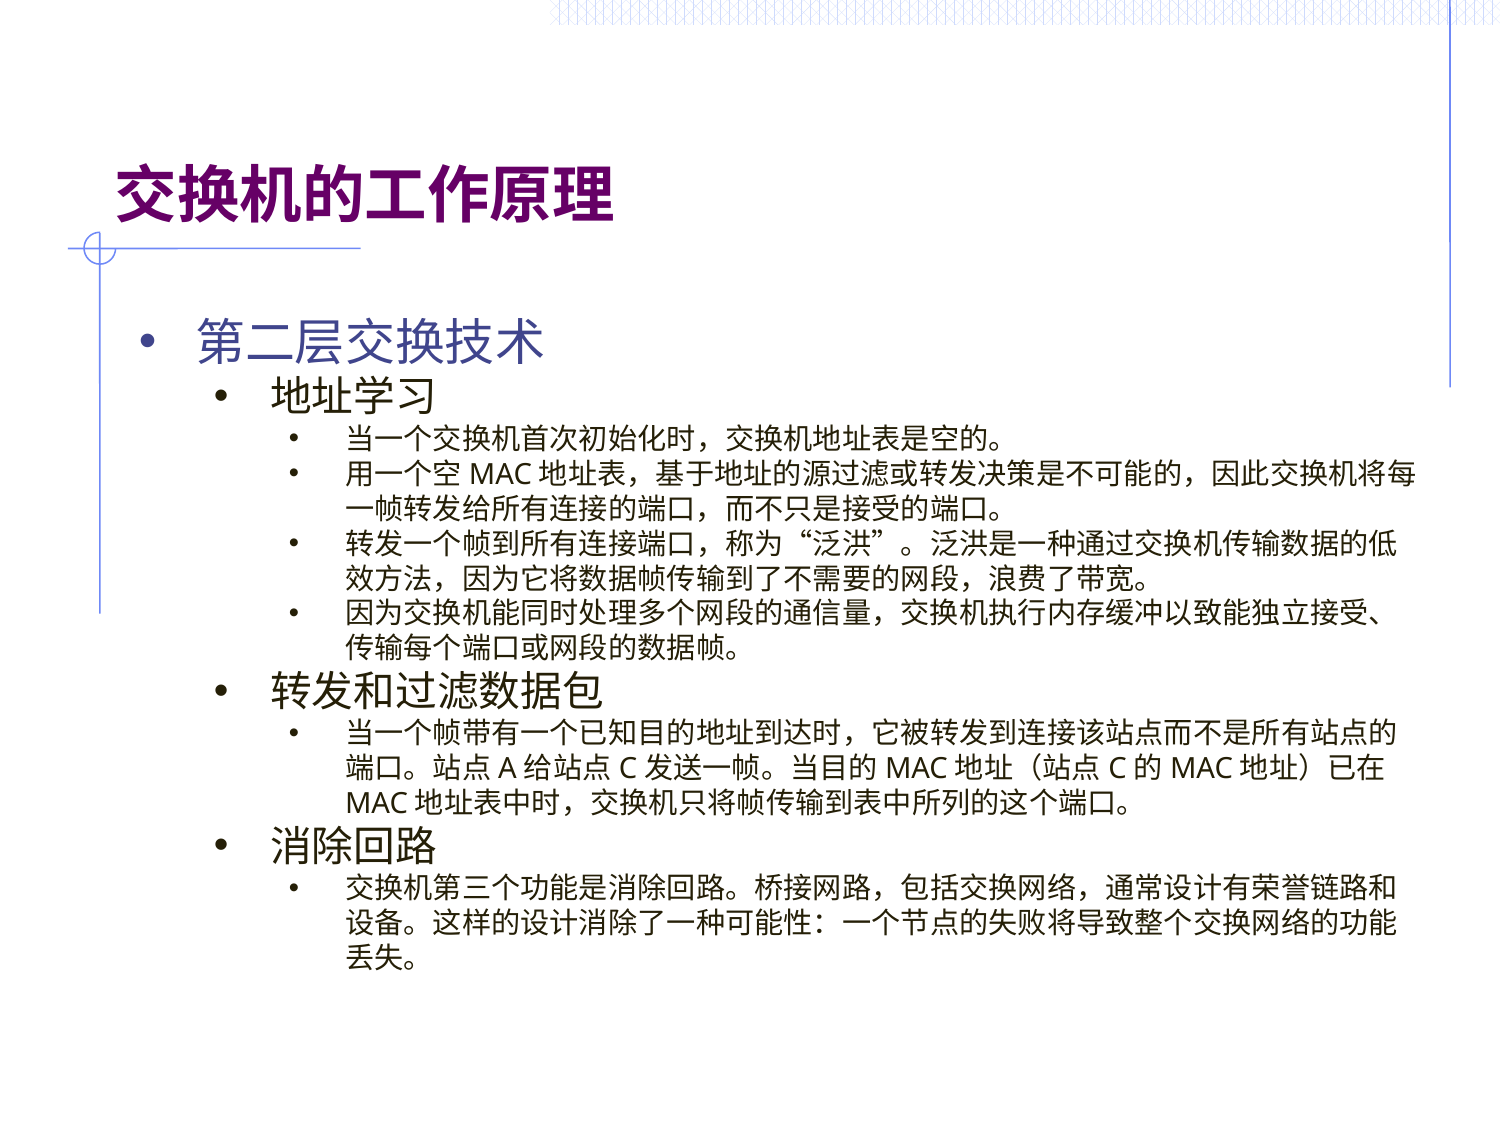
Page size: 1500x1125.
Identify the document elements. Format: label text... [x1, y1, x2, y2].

text_box 第二层交换技术 地址学习 当一个交换机首次初始化时，交换机地址表是空的。 用一个空MAC地址表，基于地址的源过滤或转发决策是不可能的，因此交换机将每一帧转发给所有连接的端口，而不只是接受的端口。 转发一个帧到所有连接端口，称为“泛洪”。泛洪是一种通过交换机传输数据的低效方法，因为它将数据帧传输到了不需要的网段，浪费了带宽。 因为交换机能同时处理多个网段的通信量，交换机执行内存缓冲以致能独立接受、传输每个端口或网段的数据帧。 转发和过滤数据包 当一个帧带有一个已知目的地址到达时，它被转发到连接该站点而不是所有站点的端口。站点A给站点C发送一帧。当目的MAC地址（站点C的MAC地址）已在MAC地址表中时，交换机只将帧传输到表中所列的这个端口。 消除回路 交换机第三个功能是消除回路。桥接网路，包括交换网络，通常设计有荣誉链路和设备。这样的设计消除了一种可能性：一个节点的失败将导致整个交换网络的功能丢失。 [123, 302, 1435, 982]
title 交换机的工作原理 [99, 49, 1376, 238]
